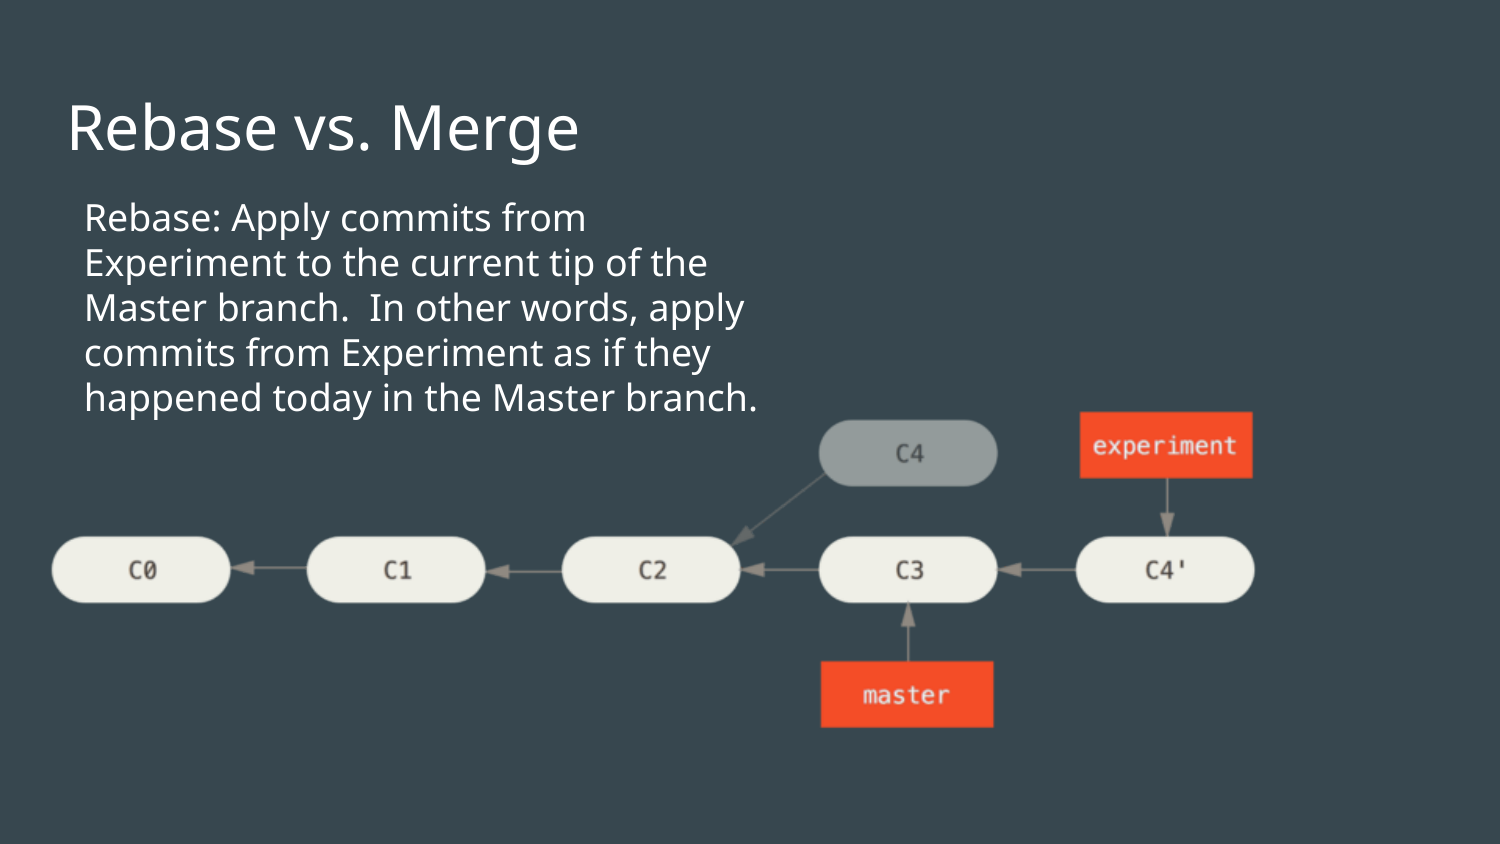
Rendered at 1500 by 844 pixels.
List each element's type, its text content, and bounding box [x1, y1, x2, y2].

text_box Rebase: Apply commits from Experiment to the current tip of the Master branch. In other words, apply commits from Experiment as if they happened today in the Master branch. [68, 178, 775, 386]
title Rebase vs. Merge [51, 72, 1449, 167]
picture [24, 388, 1276, 750]
